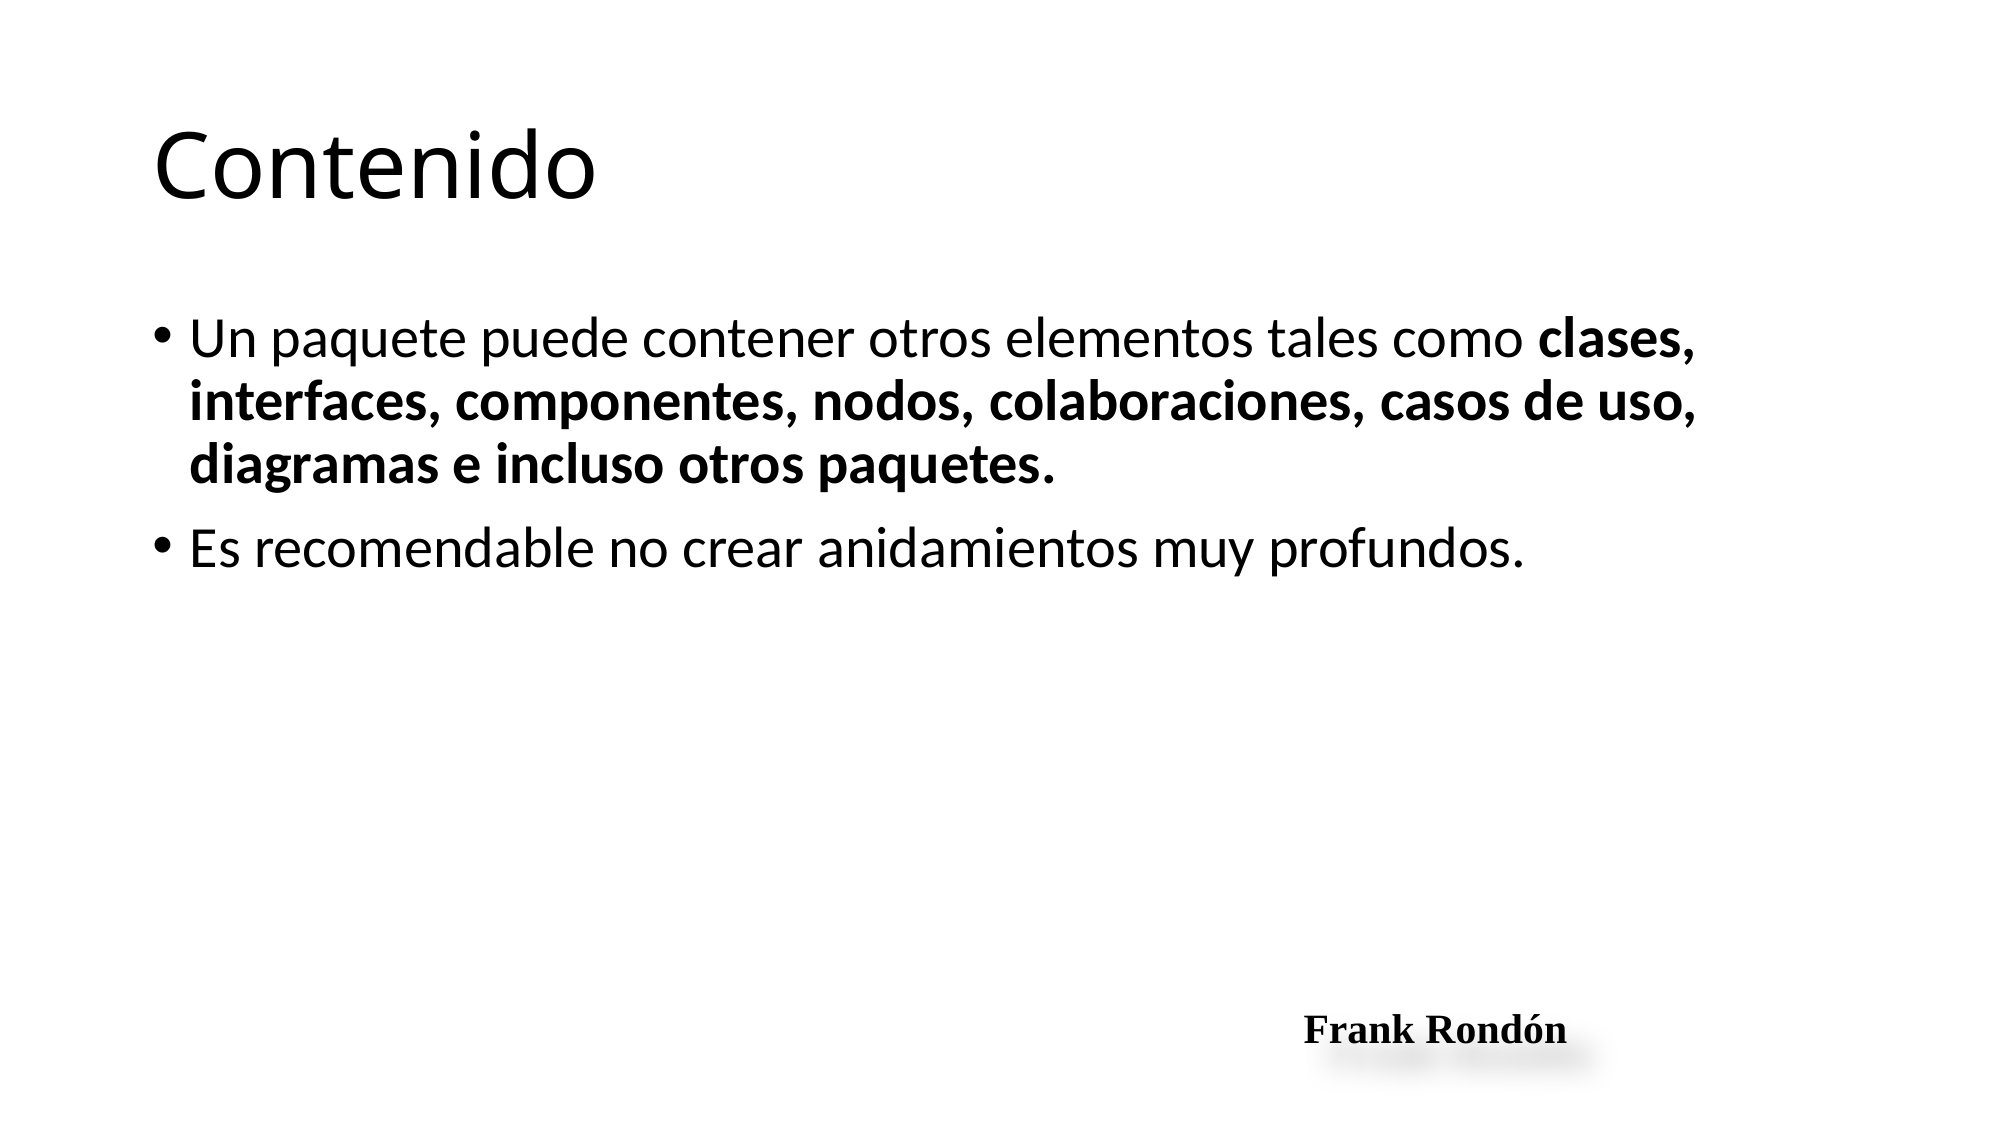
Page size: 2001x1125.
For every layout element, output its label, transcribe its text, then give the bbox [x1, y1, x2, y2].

title Contenido [137, 59, 1863, 278]
text_box Frank Rondón [1288, 994, 1644, 1060]
list Un paquete puede contener otros elementos tales como clases, interfaces, componentes, nodos, colaboraciones, casos de uso, diagramas e incluso otros paquetes. Es recomendable no crear anidamientos muy profundos. [137, 299, 1863, 1014]
